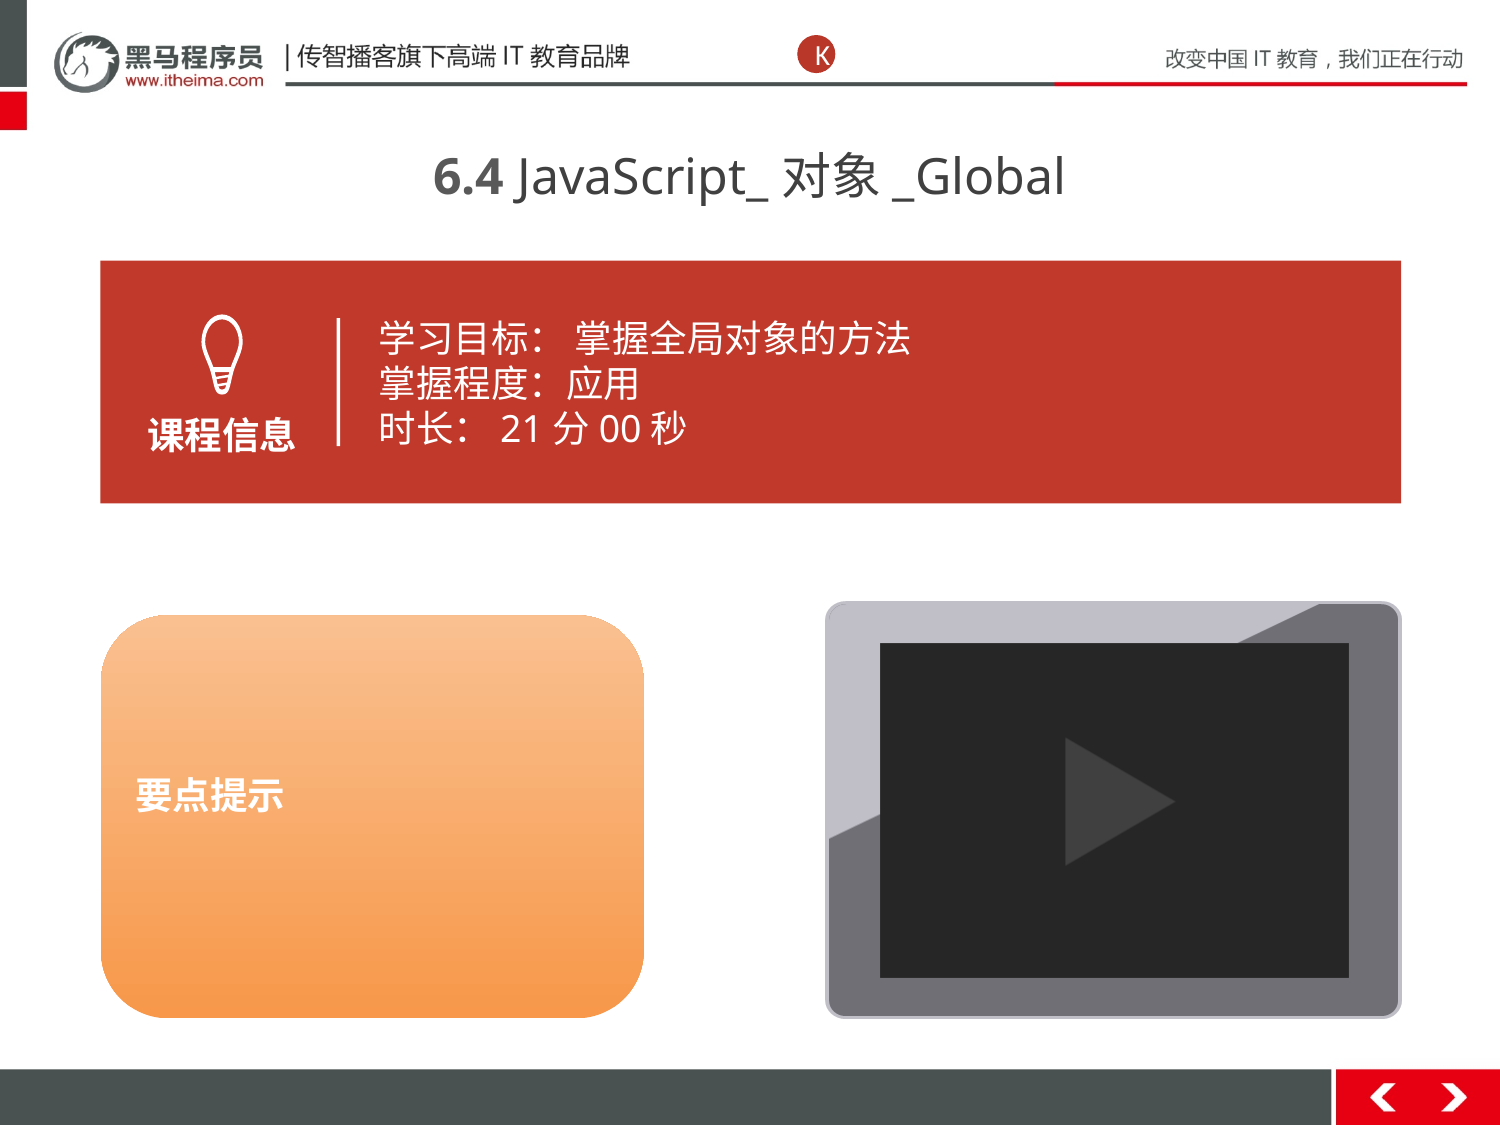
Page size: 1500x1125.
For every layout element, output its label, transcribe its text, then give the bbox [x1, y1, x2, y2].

text_box [98, 258, 1403, 505]
picture [0, 0, 1500, 137]
picture [0, 209, 1500, 1125]
text_box 学习目标： 掌握全局对象的方法 掌握程度：应用 时长：21分00秒 [364, 307, 1402, 458]
text_box K [795, 32, 838, 76]
text_box 6.4 JavaScript_对象_Global [0, 137, 1500, 209]
text_box [335, 316, 342, 448]
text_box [130, 314, 314, 466]
text_box 要点提示 [100, 615, 644, 1019]
